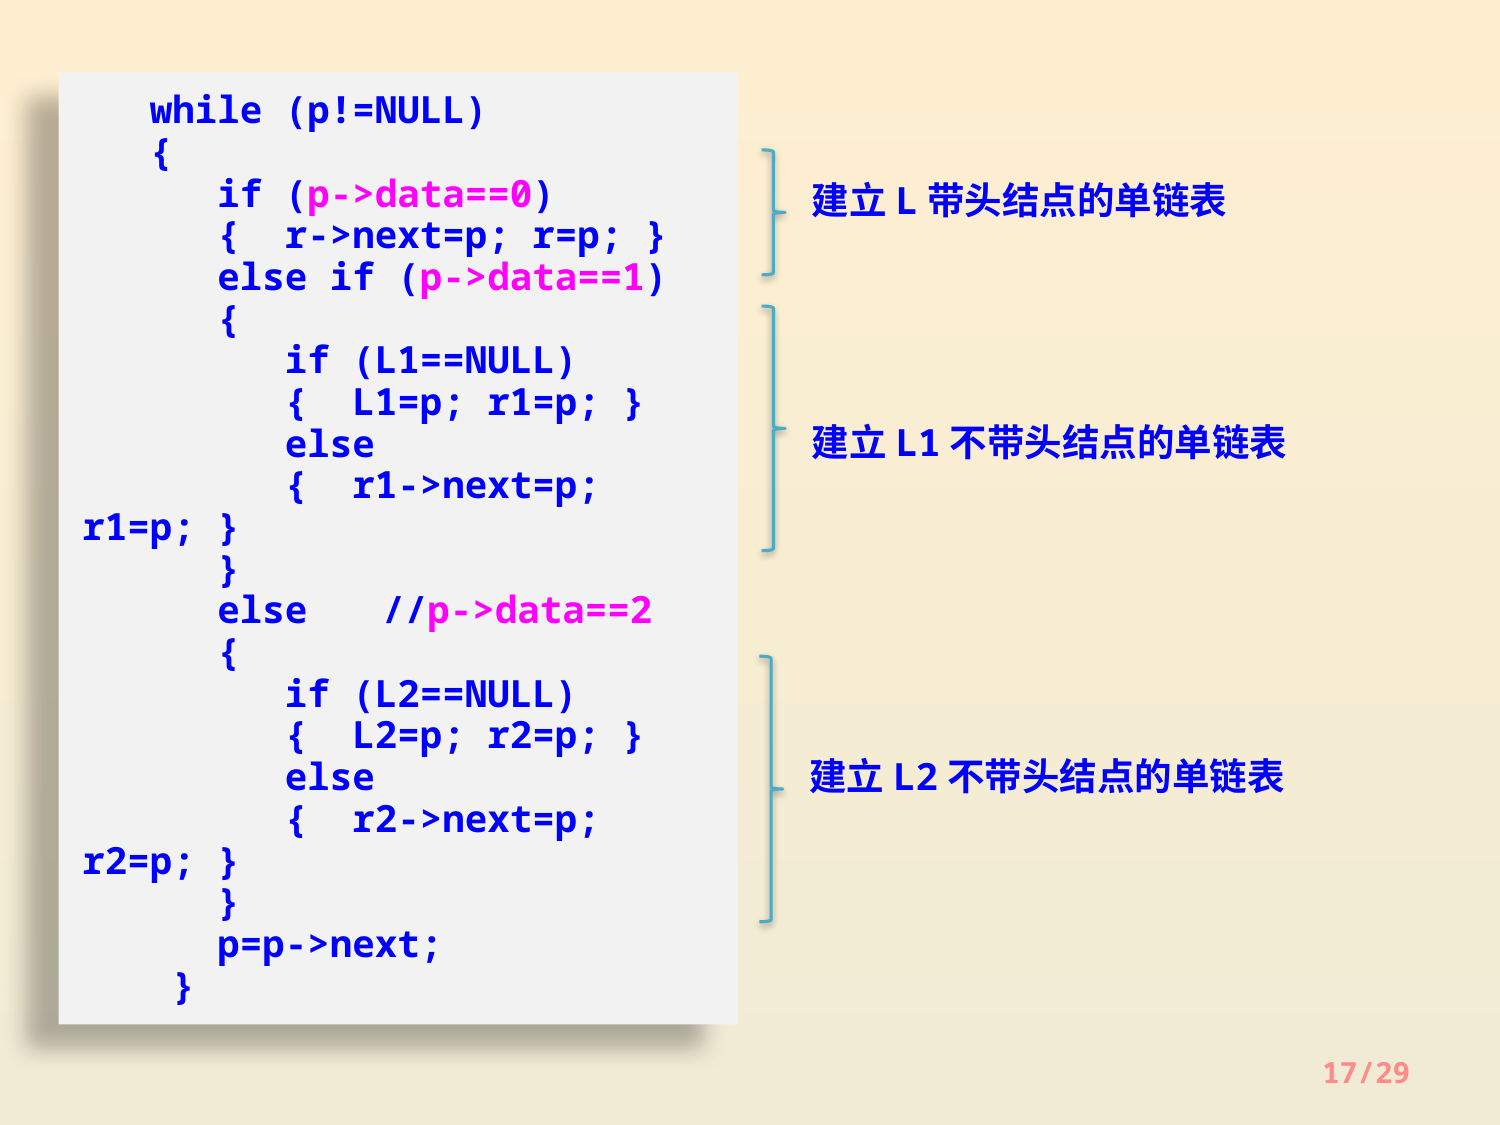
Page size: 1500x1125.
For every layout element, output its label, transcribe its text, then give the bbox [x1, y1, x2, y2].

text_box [761, 149, 1278, 276]
slide_number 17/29 [1074, 1042, 1425, 1103]
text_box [759, 655, 1393, 923]
text_box while (p!=NULL) { if (p->data==0) { r->next=p; r=p; } else if (p->data==1) { if (L1==NULL) { L1=p; r1=p; } else { r1->next=p; r1=p; } } else //p->data==2 { if (L2==NULL) { L2=p; r2=p; } else { r2->next=p; r2=p; } } p=p->next; } [58, 71, 739, 1025]
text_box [761, 305, 1383, 551]
